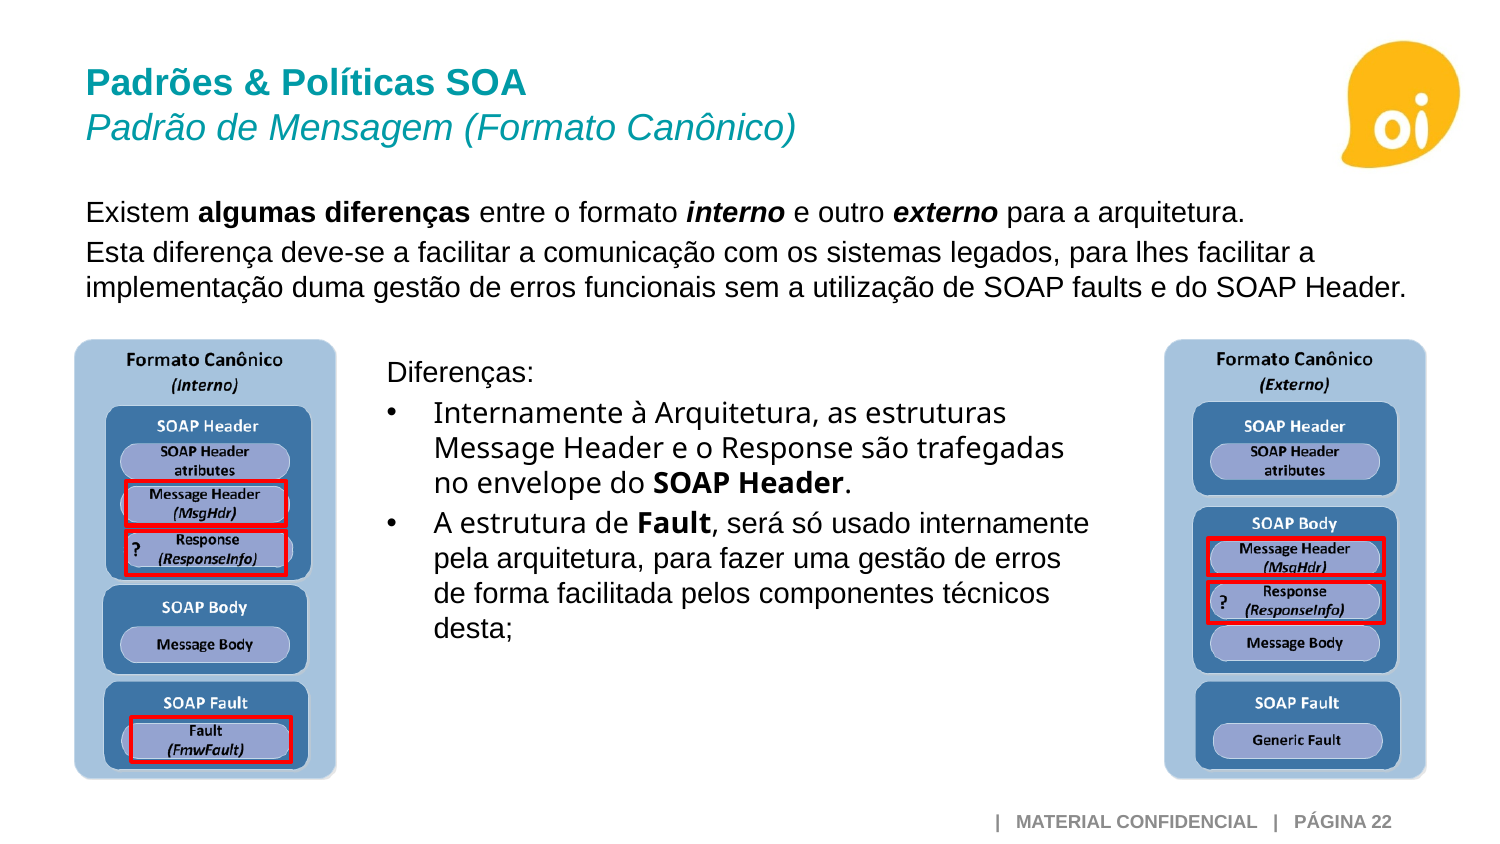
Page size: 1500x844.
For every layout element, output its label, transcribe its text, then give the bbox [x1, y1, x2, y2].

slide_number | MATERIAL CONFIDENCIAL | PÁGINA 22 [773, 799, 1408, 844]
text_box Diferenças: Internamente à Arquitetura, as estruturas Message Header e o Response são trafegadas no envelope do SOAP Header. A estrutura de Fault, será só usado internamente pela arquitetura, para fazer uma gestão de erros de forma facilitada pelos componentes técnicos desta; [371, 345, 1117, 653]
title Padrões & Políticas SOA Padrão de Mensagem (Formato Canônico) [70, 50, 1182, 157]
picture [0, 0, 1500, 844]
list Existem algumas diferenças entre o formato interno e outro externo para a arquitetura. Esta diferença deve-se a facilitar a comunicação com os sistemas legados, para lhes facilitar a implementação duma gestão de erros funcionais sem a utilização de SOAP faults e do SOAP Header. [70, 185, 1427, 314]
